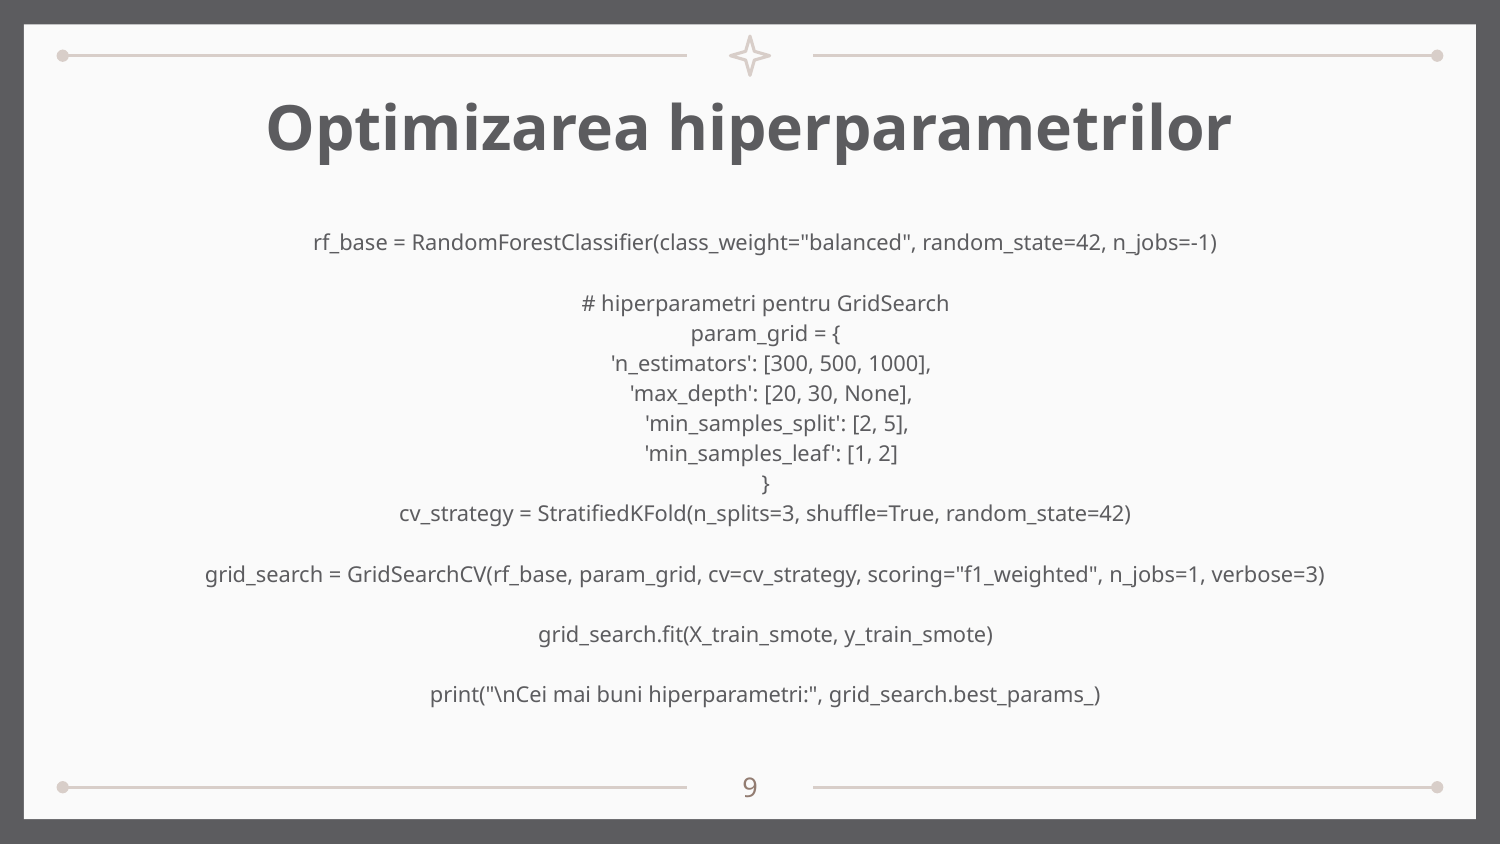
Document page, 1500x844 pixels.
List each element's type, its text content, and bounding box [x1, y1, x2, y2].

slide_number 9 [705, 755, 795, 810]
list rf_base = RandomForestClassifier(class_weight="balanced", random_state=42, n_jobs=-1) # hiperparametri pentru GridSearch param_grid = { 'n_estimators': [300, 500, 1000], 'max_depth': [20, 30, None], 'min_samples_split': [2, 5], 'min_samples_leaf': [1, 2] } cv_strategy = StratifiedKFold(n_splits=3, shuffle=True, random_state=42) grid_search = GridSearchCV(rf_base, param_grid, cv=cv_strategy, scoring="f1_weighted", n_jobs=1, verbose=3) grid_search.fit(X_train_smote, y_train_smote) print("\nCei mai buni hiperparametri:", grid_search.best_params_) [86, 183, 1423, 755]
title Optimizarea hiperparametrilor [118, 72, 1382, 167]
